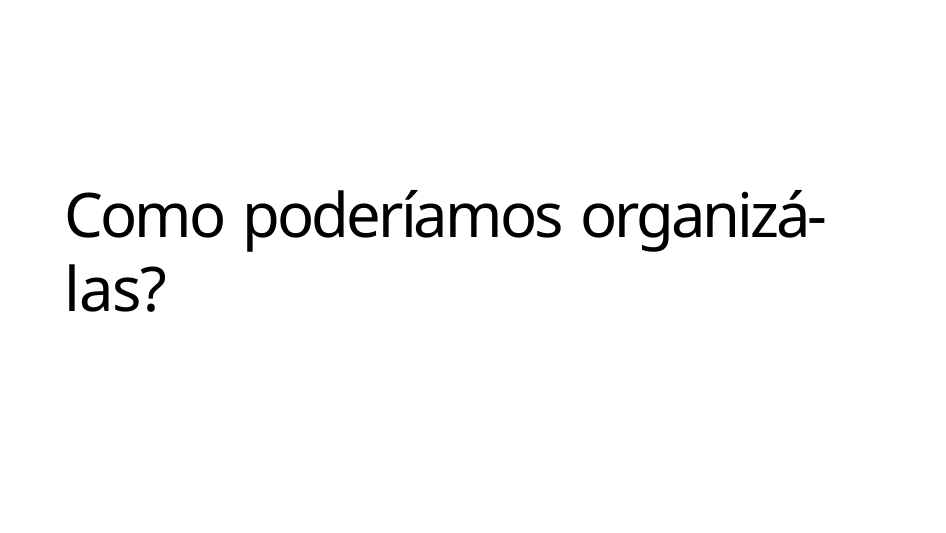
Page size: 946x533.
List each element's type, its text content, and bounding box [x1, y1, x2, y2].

title Como poderíamos organizá-las? [62, 173, 885, 324]
